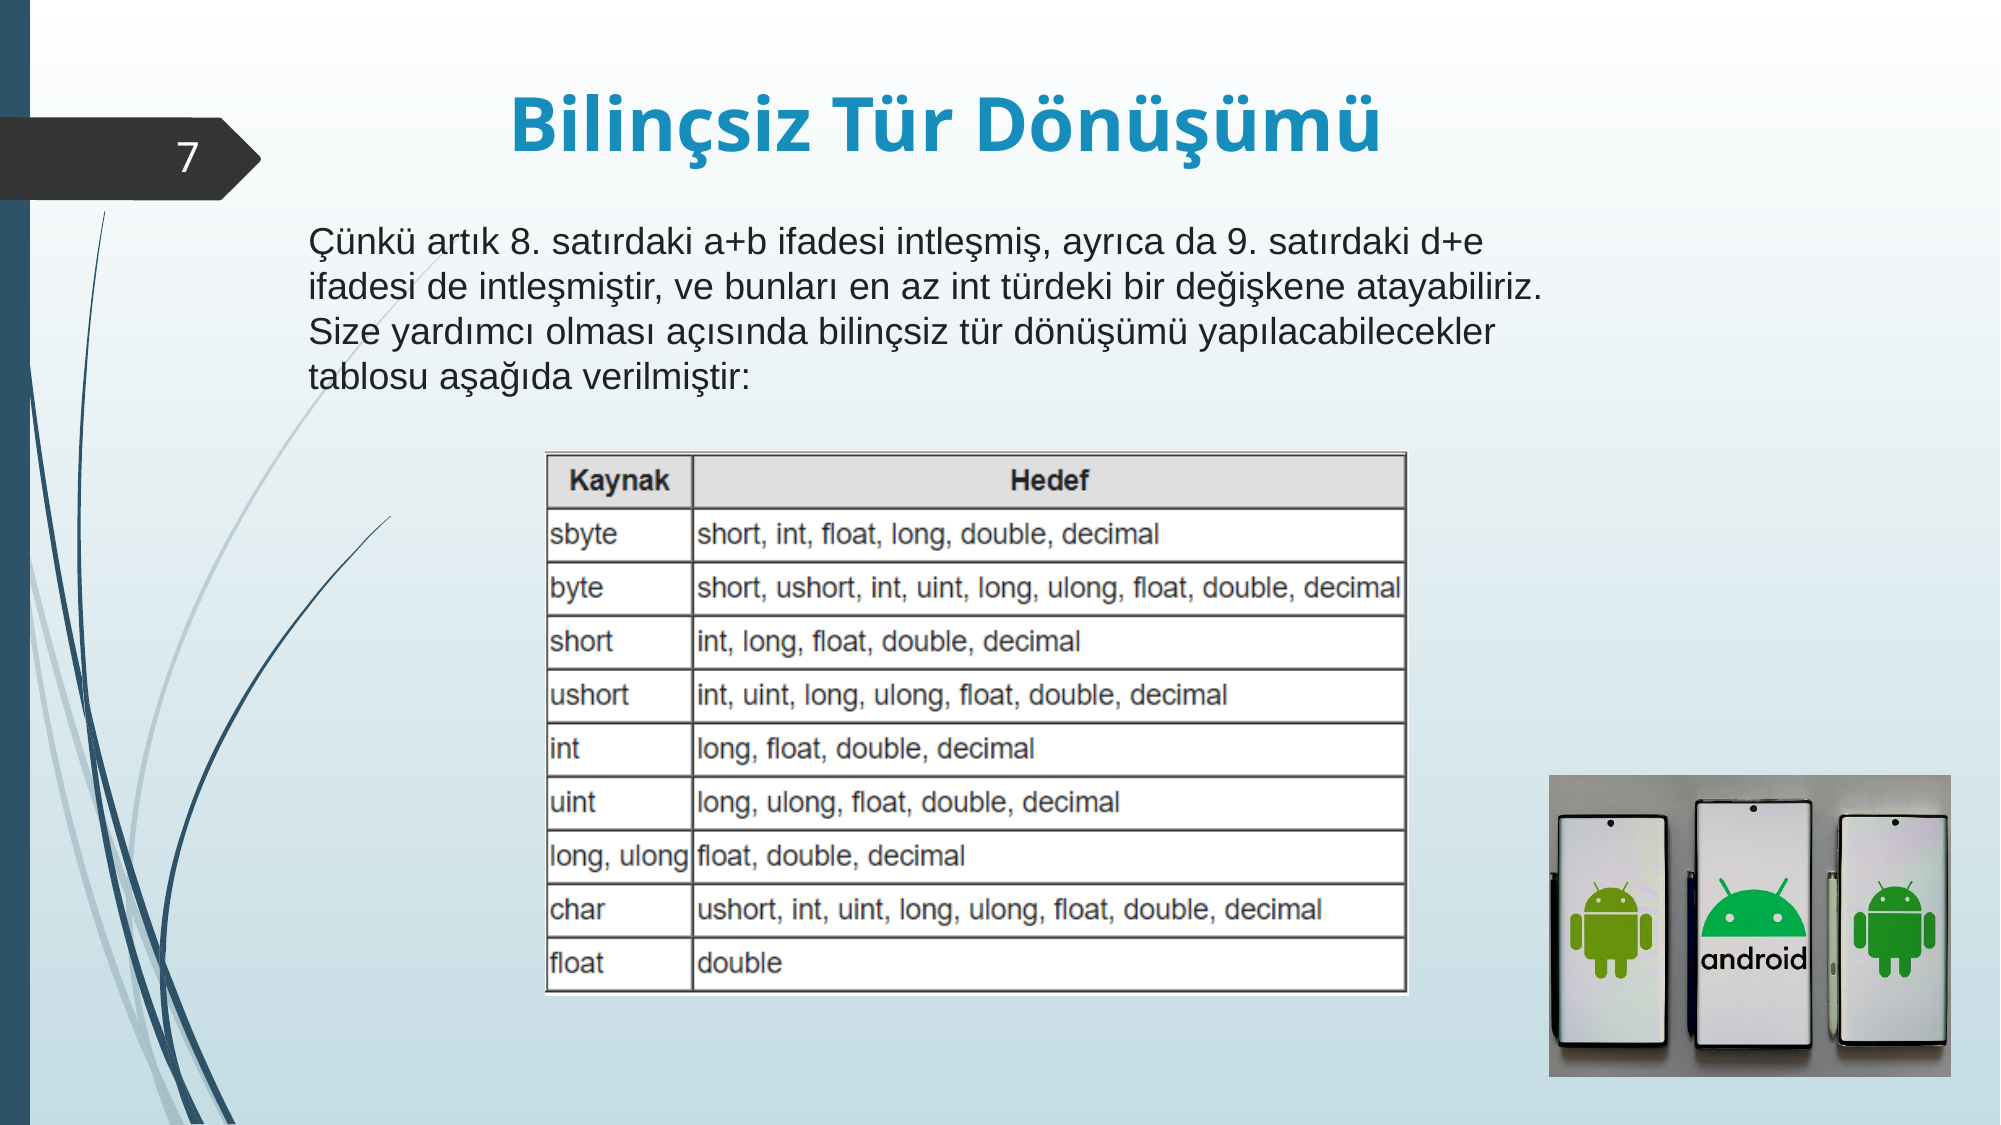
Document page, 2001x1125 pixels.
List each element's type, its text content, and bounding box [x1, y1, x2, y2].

title Bilinçsiz Tür Dönüşümü [215, 68, 1677, 279]
list Çünkü artık 8. satırdaki a+b ifadesi intleşmiş, ayrıca da 9. satırdaki d+e ifadesi de intleşmiştir, ve bunları en az int türdeki bir değişkene atayabiliriz. Size yardımcı olması açısında bilinçsiz tür dönüşümü yapılacabilecekler tablosu aşağıda verilmiştir: [293, 209, 1581, 1022]
picture [1549, 775, 1952, 1078]
slide_number 7 [87, 129, 216, 190]
picture [545, 450, 1409, 996]
